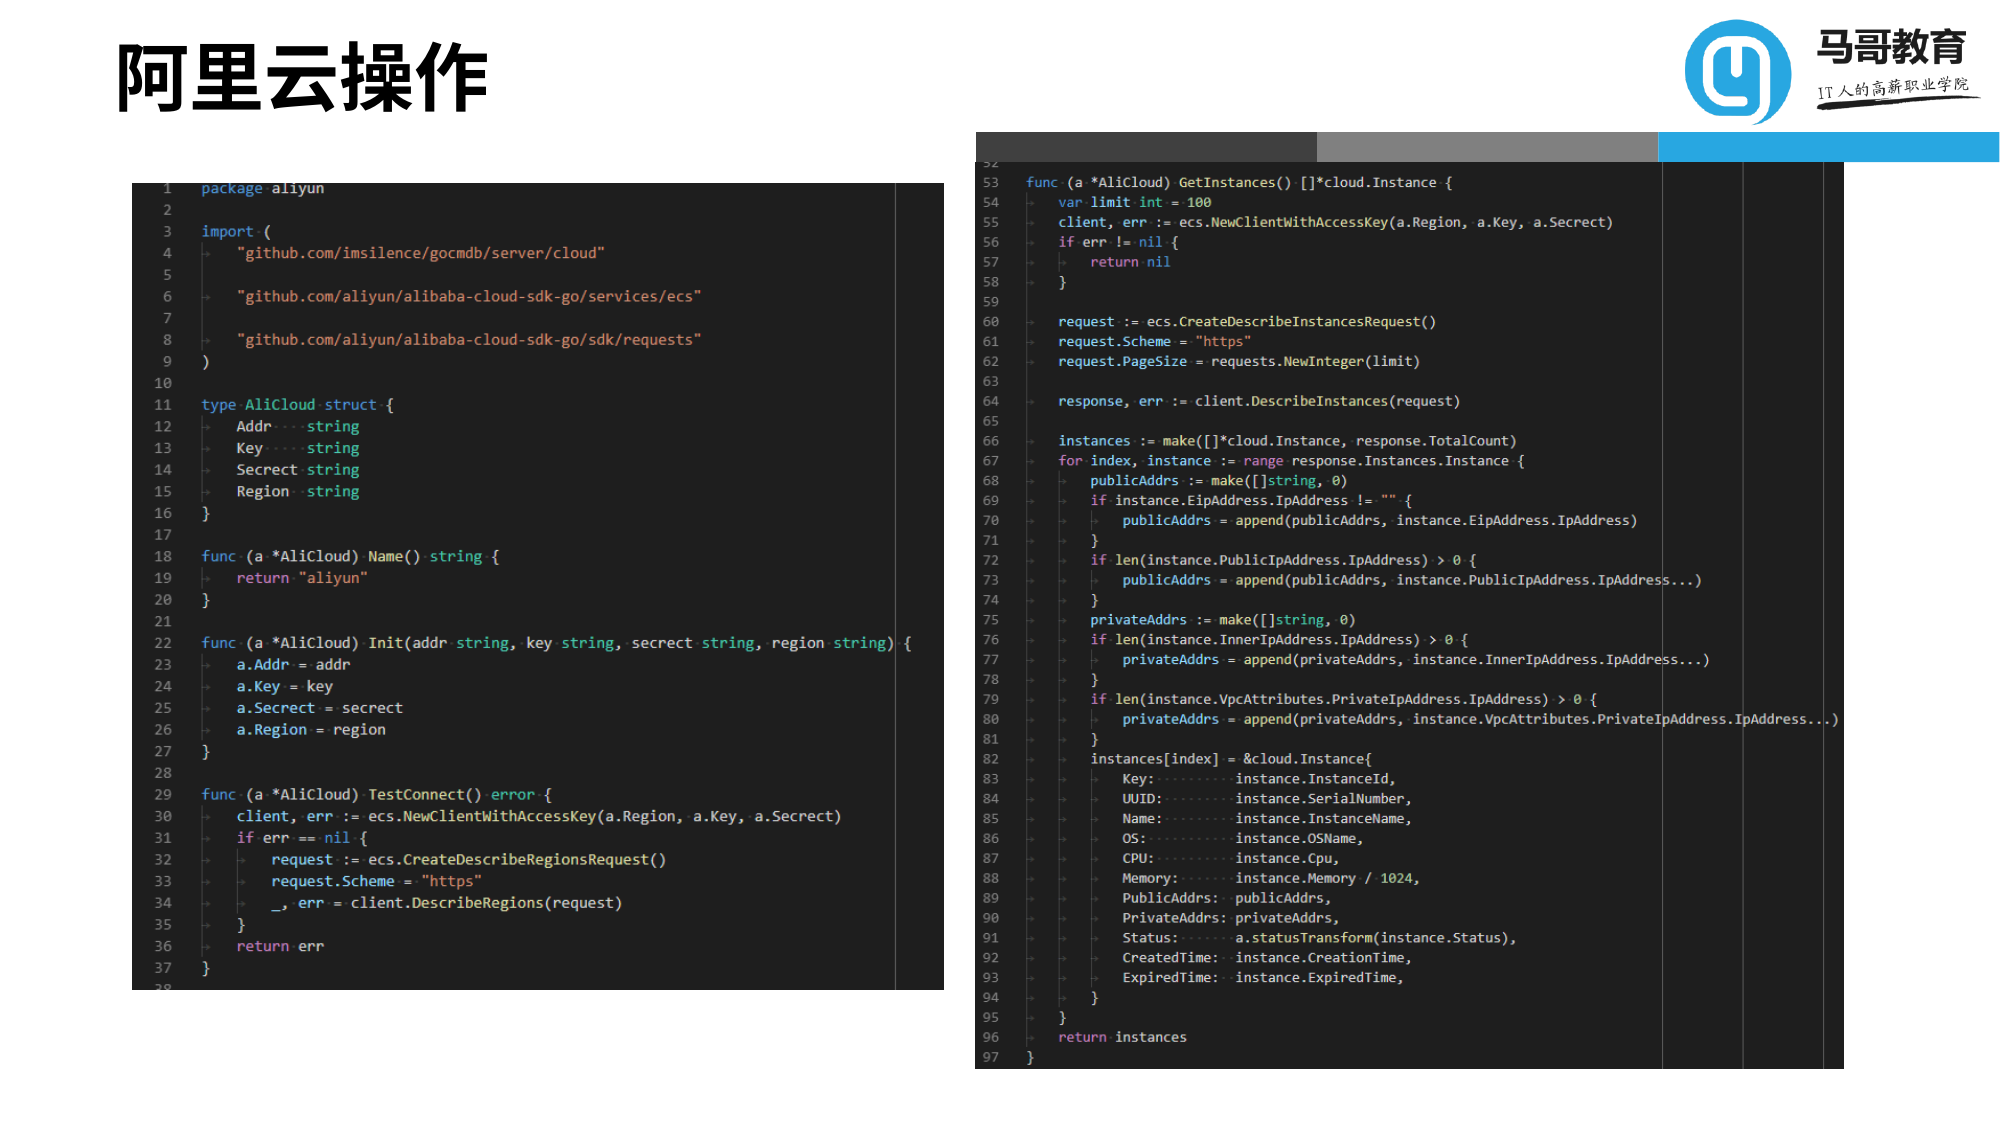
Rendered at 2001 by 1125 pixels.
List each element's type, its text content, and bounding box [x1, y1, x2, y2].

picture [131, 182, 944, 991]
title 阿里云操作 [99, 27, 1274, 124]
picture [975, 0, 2001, 1069]
